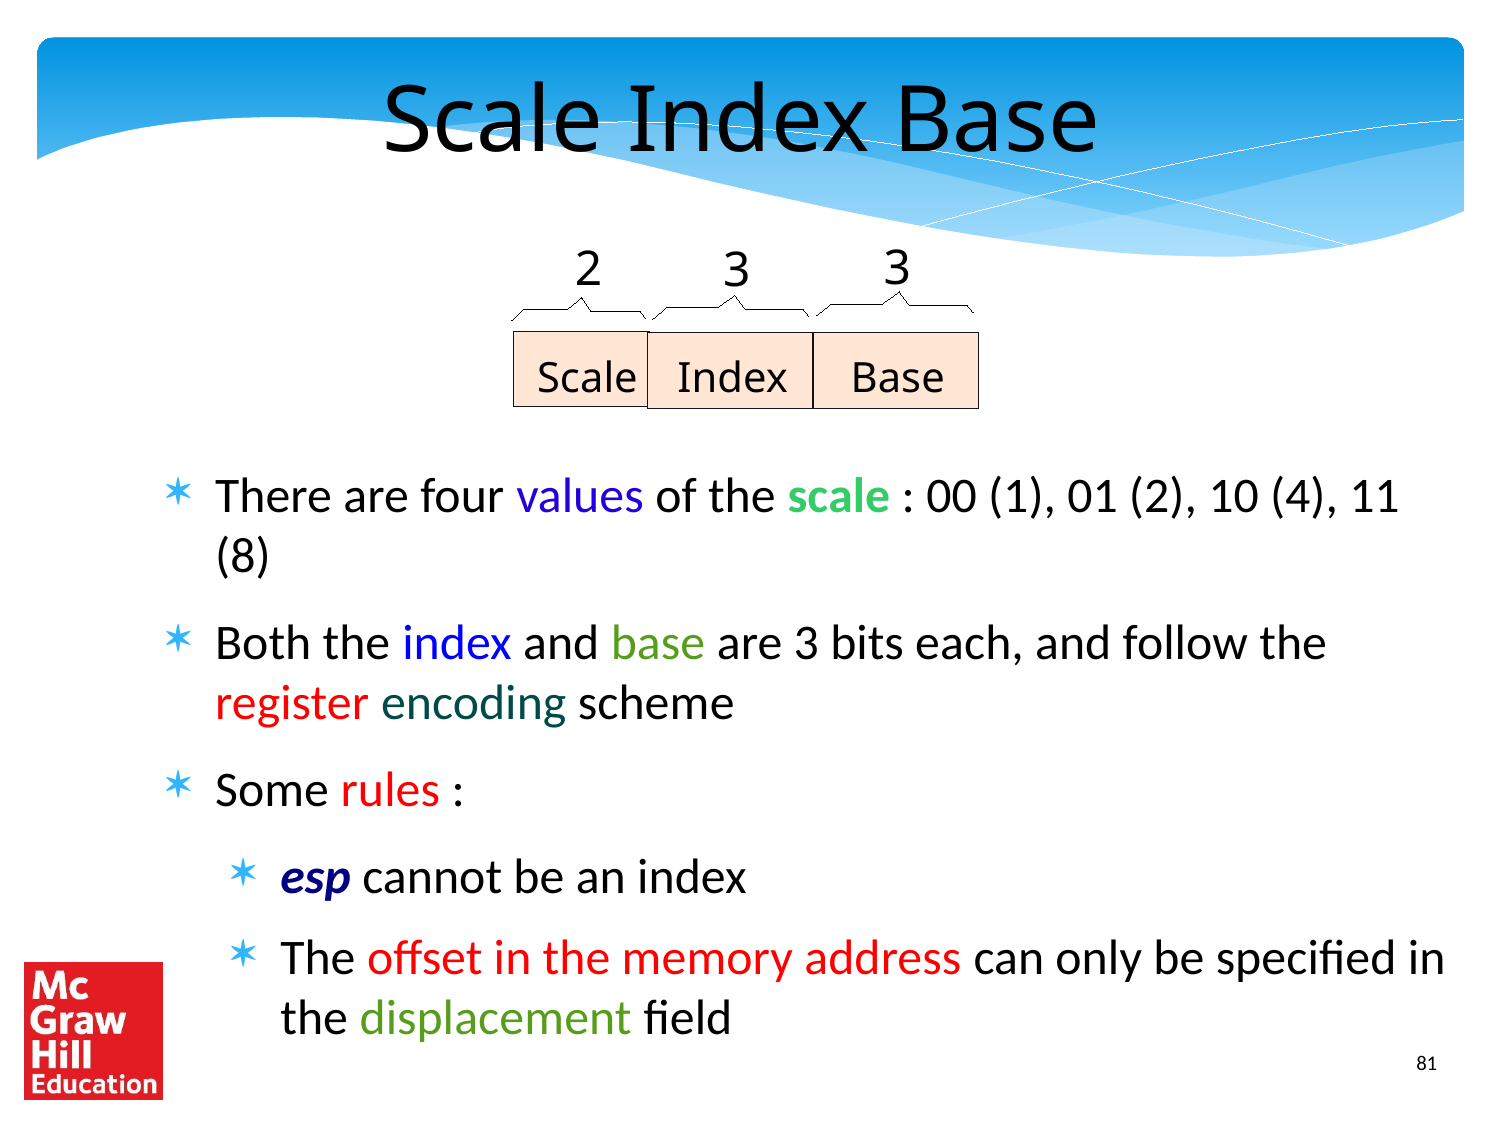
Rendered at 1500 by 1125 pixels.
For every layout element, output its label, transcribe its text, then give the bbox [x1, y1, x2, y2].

list There are four values of the scale : 00 (1), 01 (2), 10 (4), 11 (8) Both the index and base are 3 bits each, and follow the register encoding scheme Some rules : esp cannot be an index The offset in the memory address can only be specified in the displacement field [150, 462, 1450, 1050]
text_box 2 [574, 237, 603, 296]
text_box [489, 243, 1000, 438]
text_box [813, 332, 979, 409]
text_box [511, 297, 646, 321]
text_box 3 [883, 236, 912, 295]
text_box [647, 332, 813, 409]
text_box Scale [537, 350, 639, 401]
text_box Index [677, 351, 789, 402]
title Scale Index Base [133, 37, 1350, 192]
text_box [513, 331, 650, 407]
text_box [816, 295, 974, 316]
text_box Base [850, 351, 946, 402]
picture [24, 962, 163, 1100]
text_box [652, 297, 809, 320]
text_box 3 [723, 238, 751, 297]
